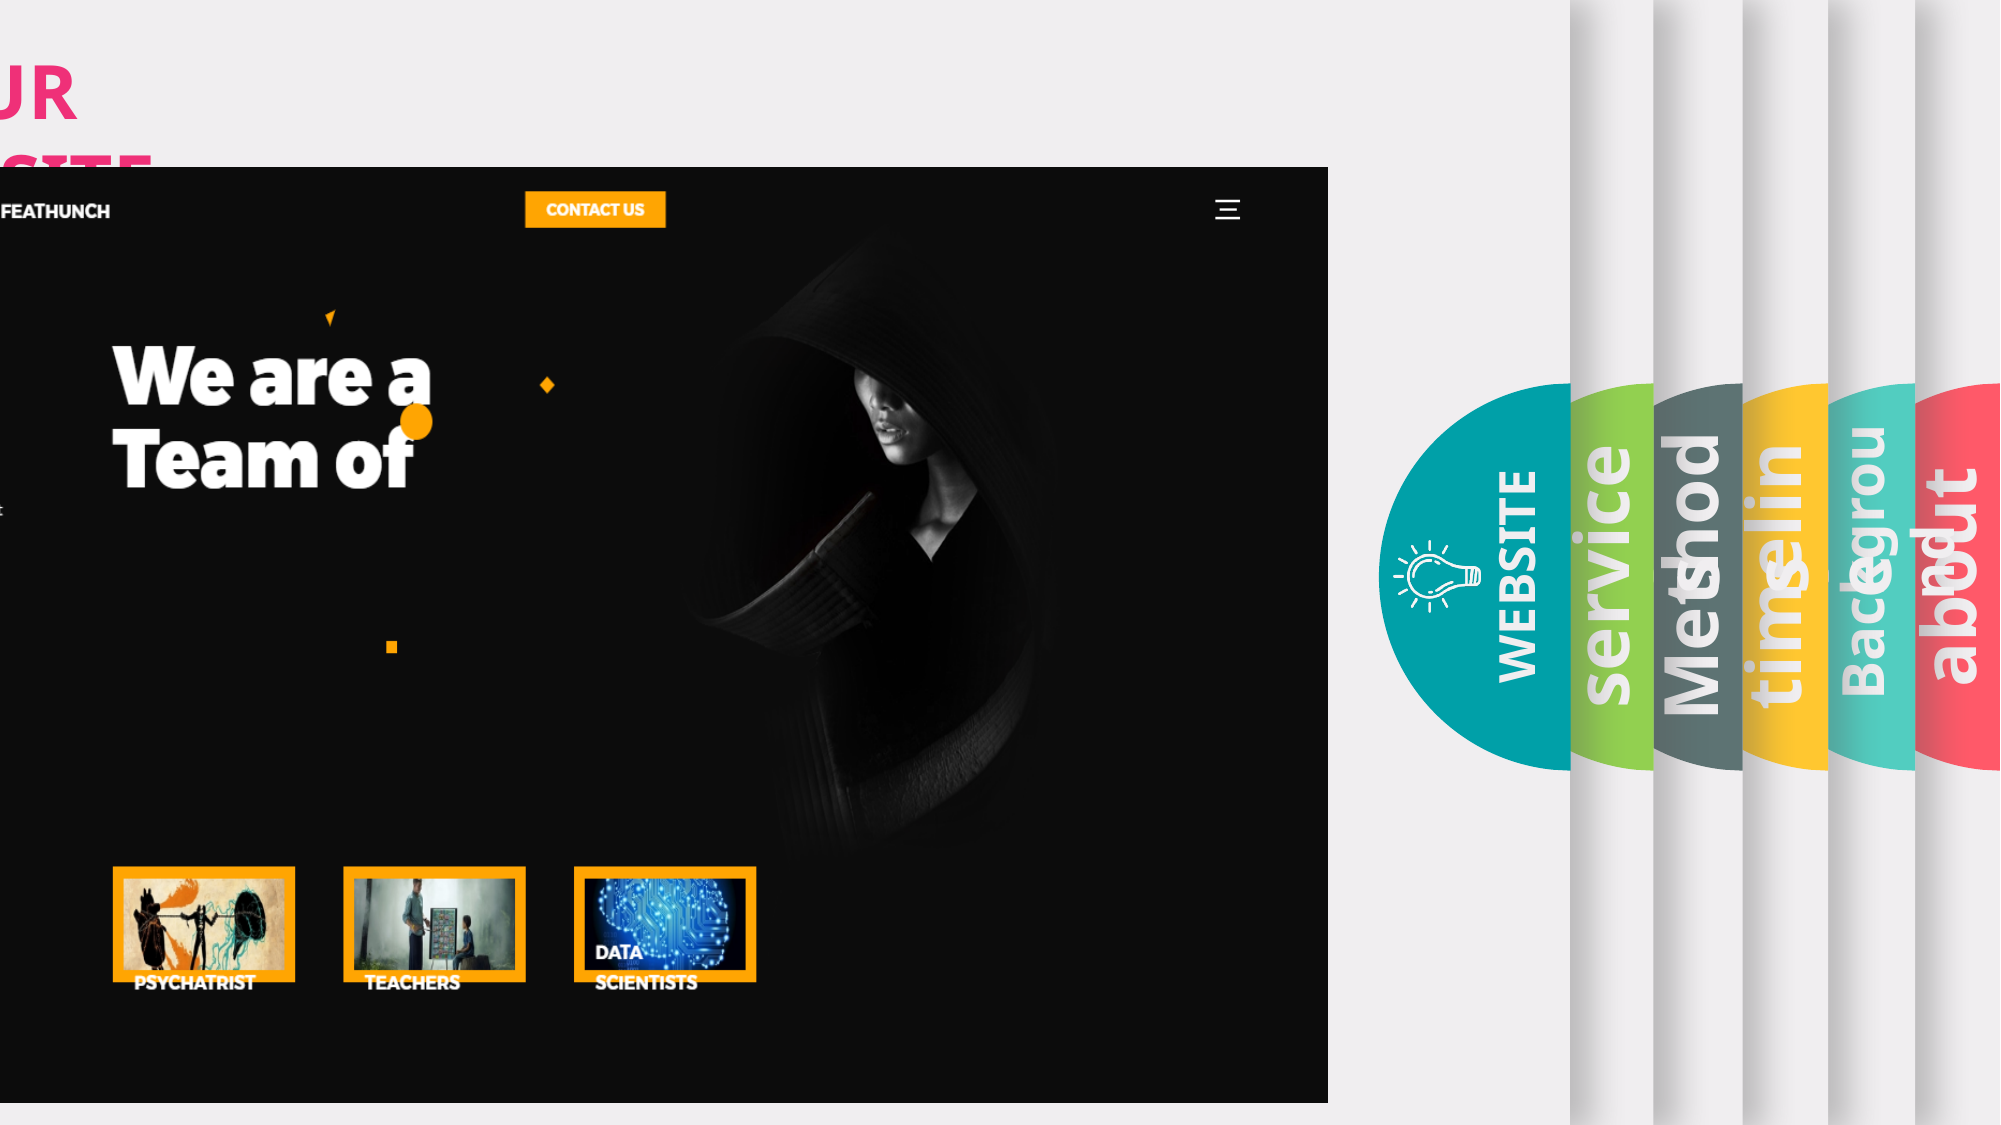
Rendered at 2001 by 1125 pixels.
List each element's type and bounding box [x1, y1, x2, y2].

text_box [1829, 0, 1916, 1125]
text_box [1571, 0, 1654, 1125]
text_box [1654, 0, 1743, 1125]
text_box [1743, 0, 1829, 1125]
text_box [1916, 0, 2000, 1125]
picture [0, 167, 1328, 1103]
text_box [0, 0, 1571, 1125]
